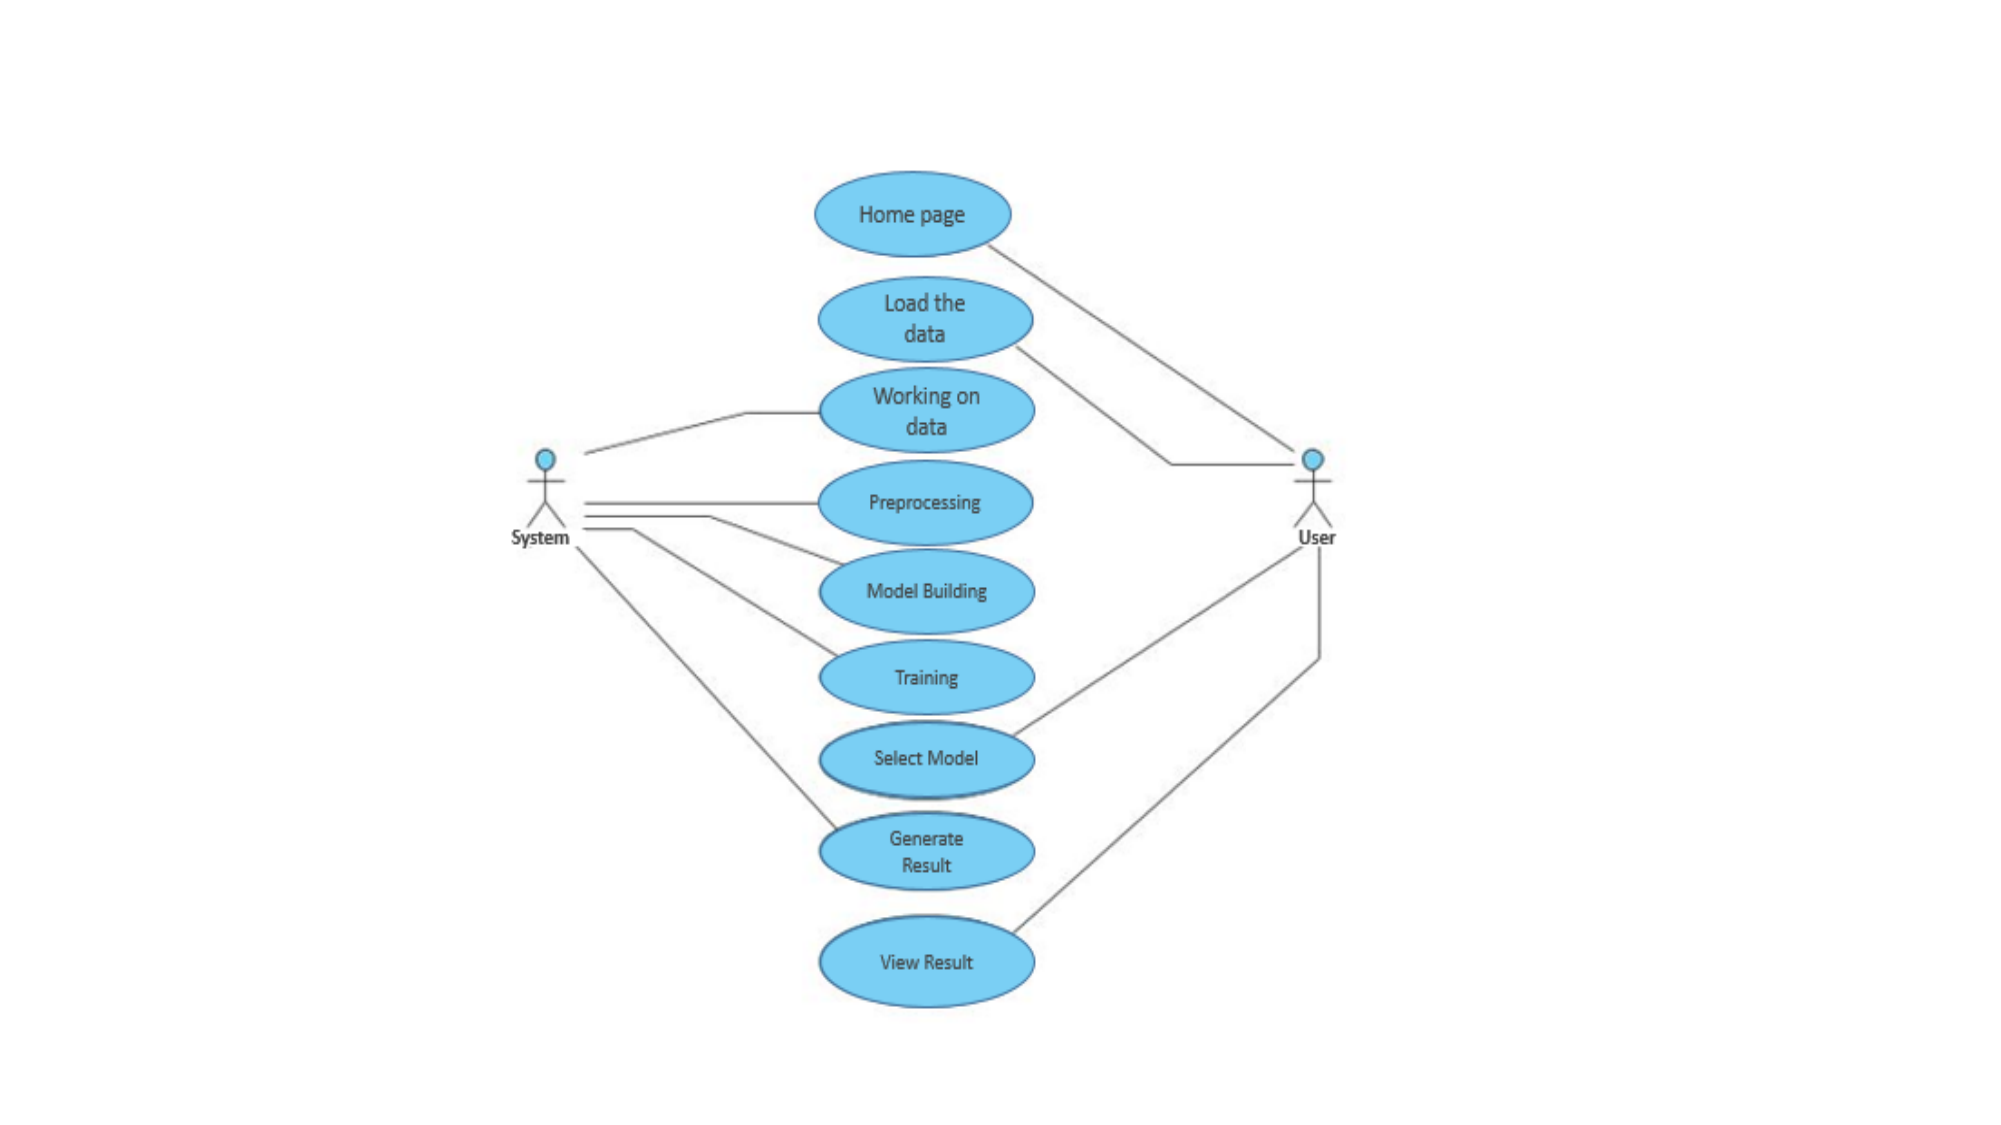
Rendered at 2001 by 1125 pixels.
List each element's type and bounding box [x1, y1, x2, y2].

picture [396, 91, 1458, 1046]
